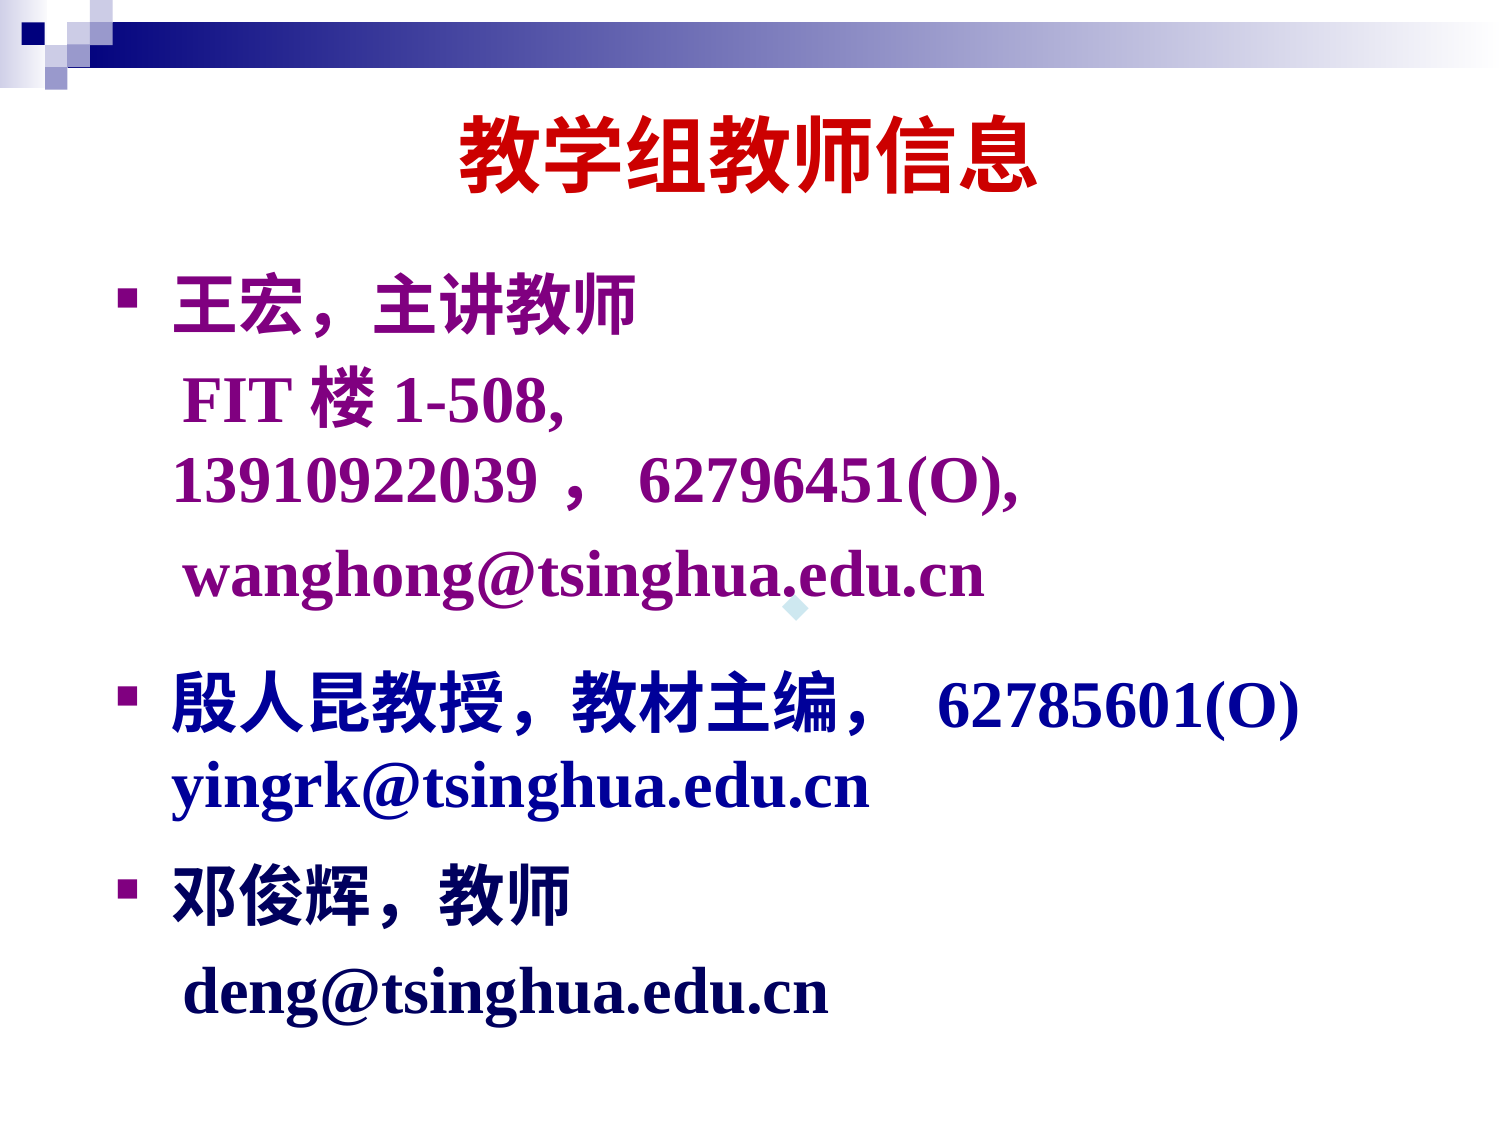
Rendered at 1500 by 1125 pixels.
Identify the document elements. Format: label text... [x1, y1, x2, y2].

list 王宏，主讲教师 FIT楼1-508, 13910922039，62796451(O), wanghong@tsinghua.edu.cn 殷人昆教授，教材主编， 62785601(O) yingrk@tsinghua.edu.cn 邓俊辉，教师 deng@tsinghua.edu.cn [100, 255, 1454, 1042]
title 教学组教师信息 [74, 74, 1426, 232]
text_box . [582, 395, 917, 730]
